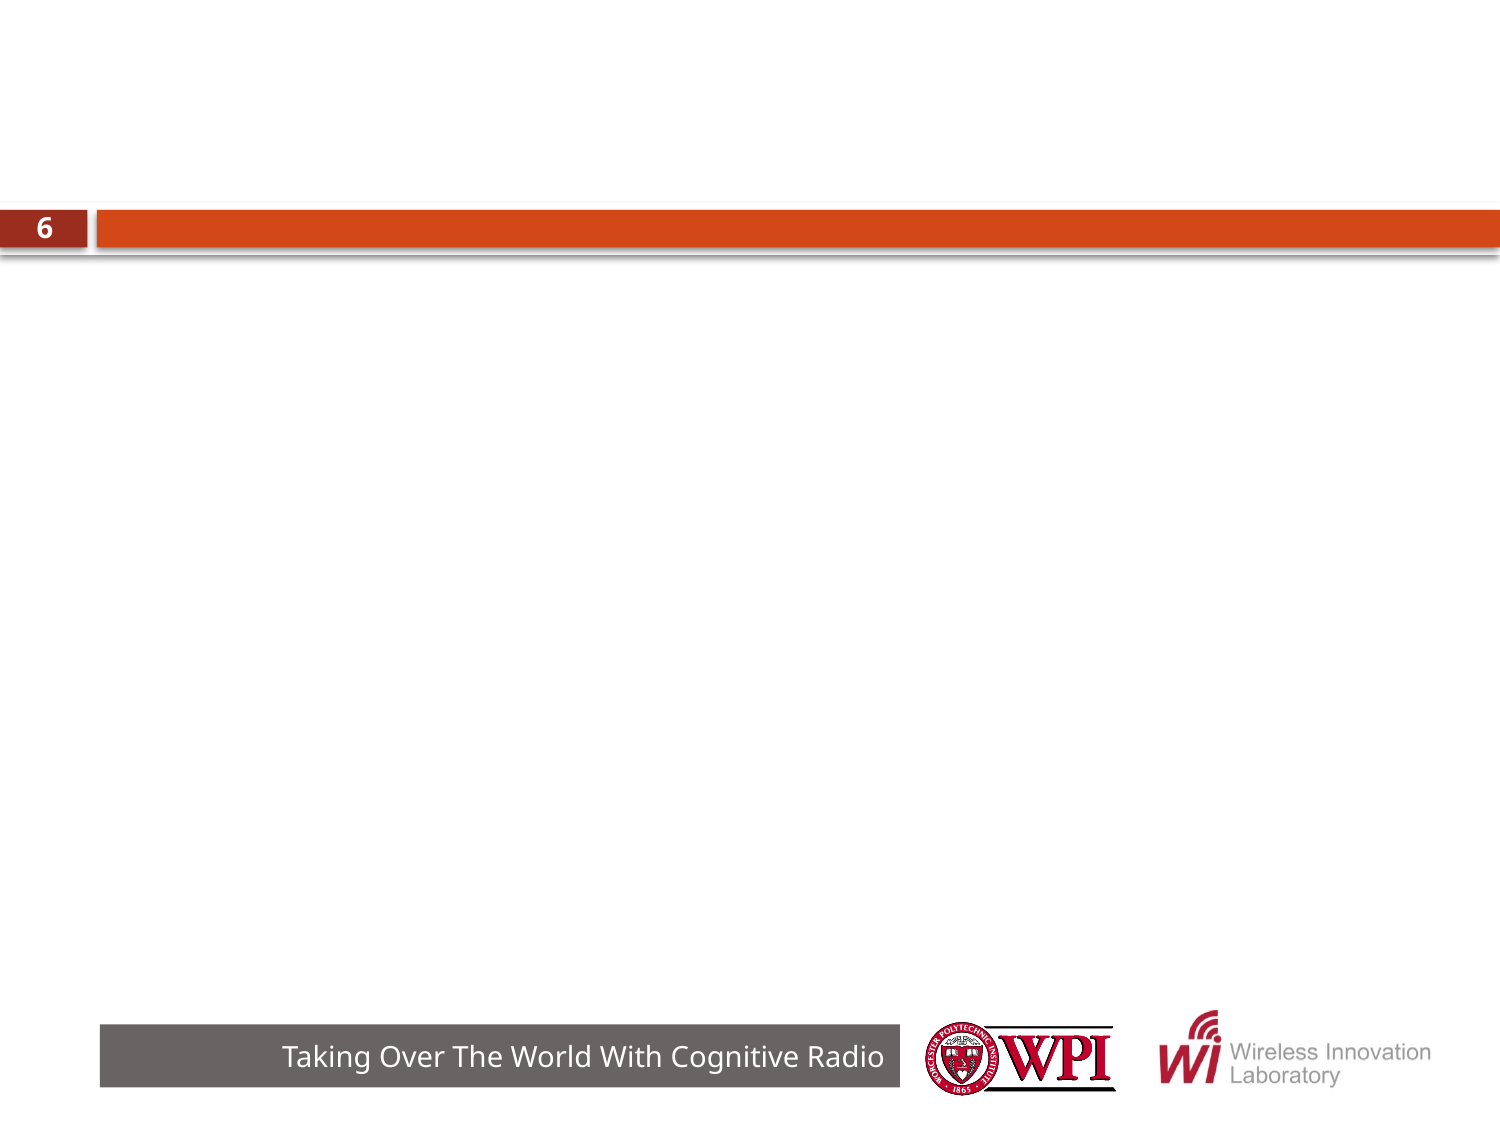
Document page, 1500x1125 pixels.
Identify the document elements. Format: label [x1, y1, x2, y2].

picture [1153, 1010, 1438, 1099]
